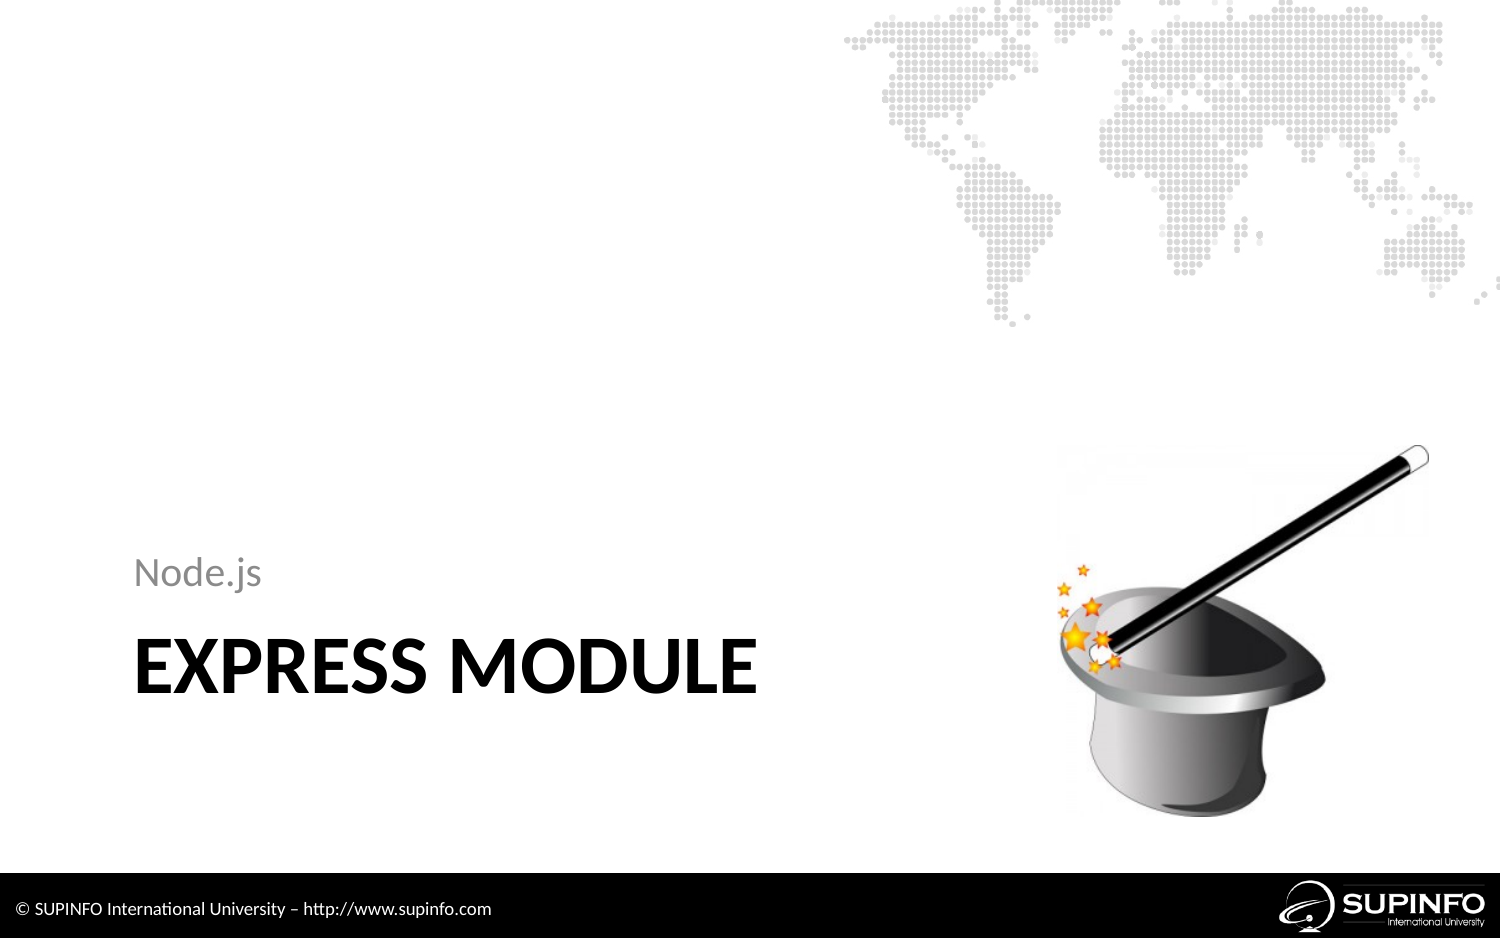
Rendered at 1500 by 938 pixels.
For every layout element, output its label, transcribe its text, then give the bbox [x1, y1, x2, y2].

title Express module [118, 603, 1051, 789]
picture [1269, 870, 1494, 938]
list Node.js [118, 397, 1394, 603]
picture [1056, 444, 1429, 817]
picture [844, 0, 1500, 327]
